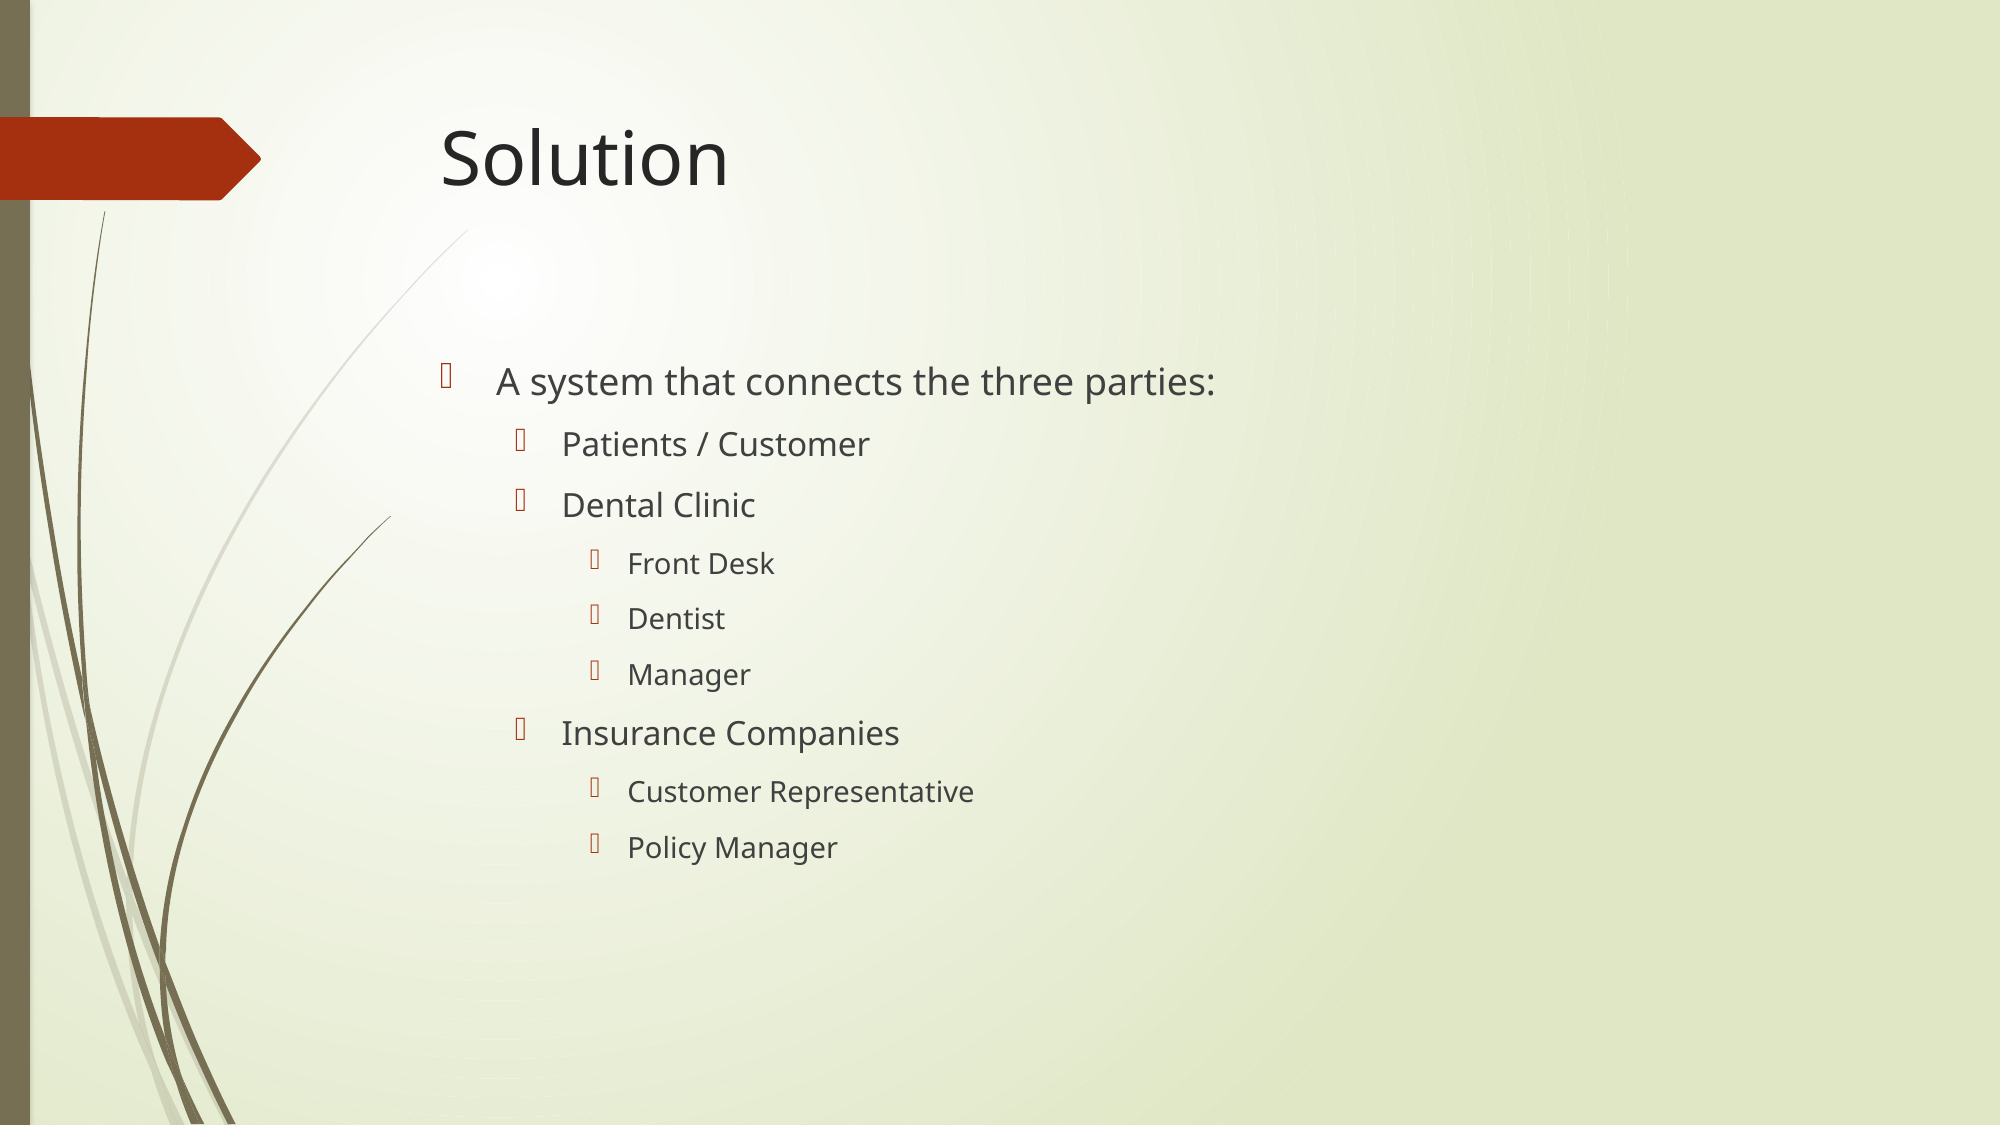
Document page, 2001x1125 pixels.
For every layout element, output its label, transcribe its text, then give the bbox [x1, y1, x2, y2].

list A system that connects the three parties: Patients / Customer Dental Clinic Front Desk Dentist Manager Insurance Companies Customer Representative Policy Manager [424, 350, 1888, 970]
title Solution [425, 102, 1888, 313]
